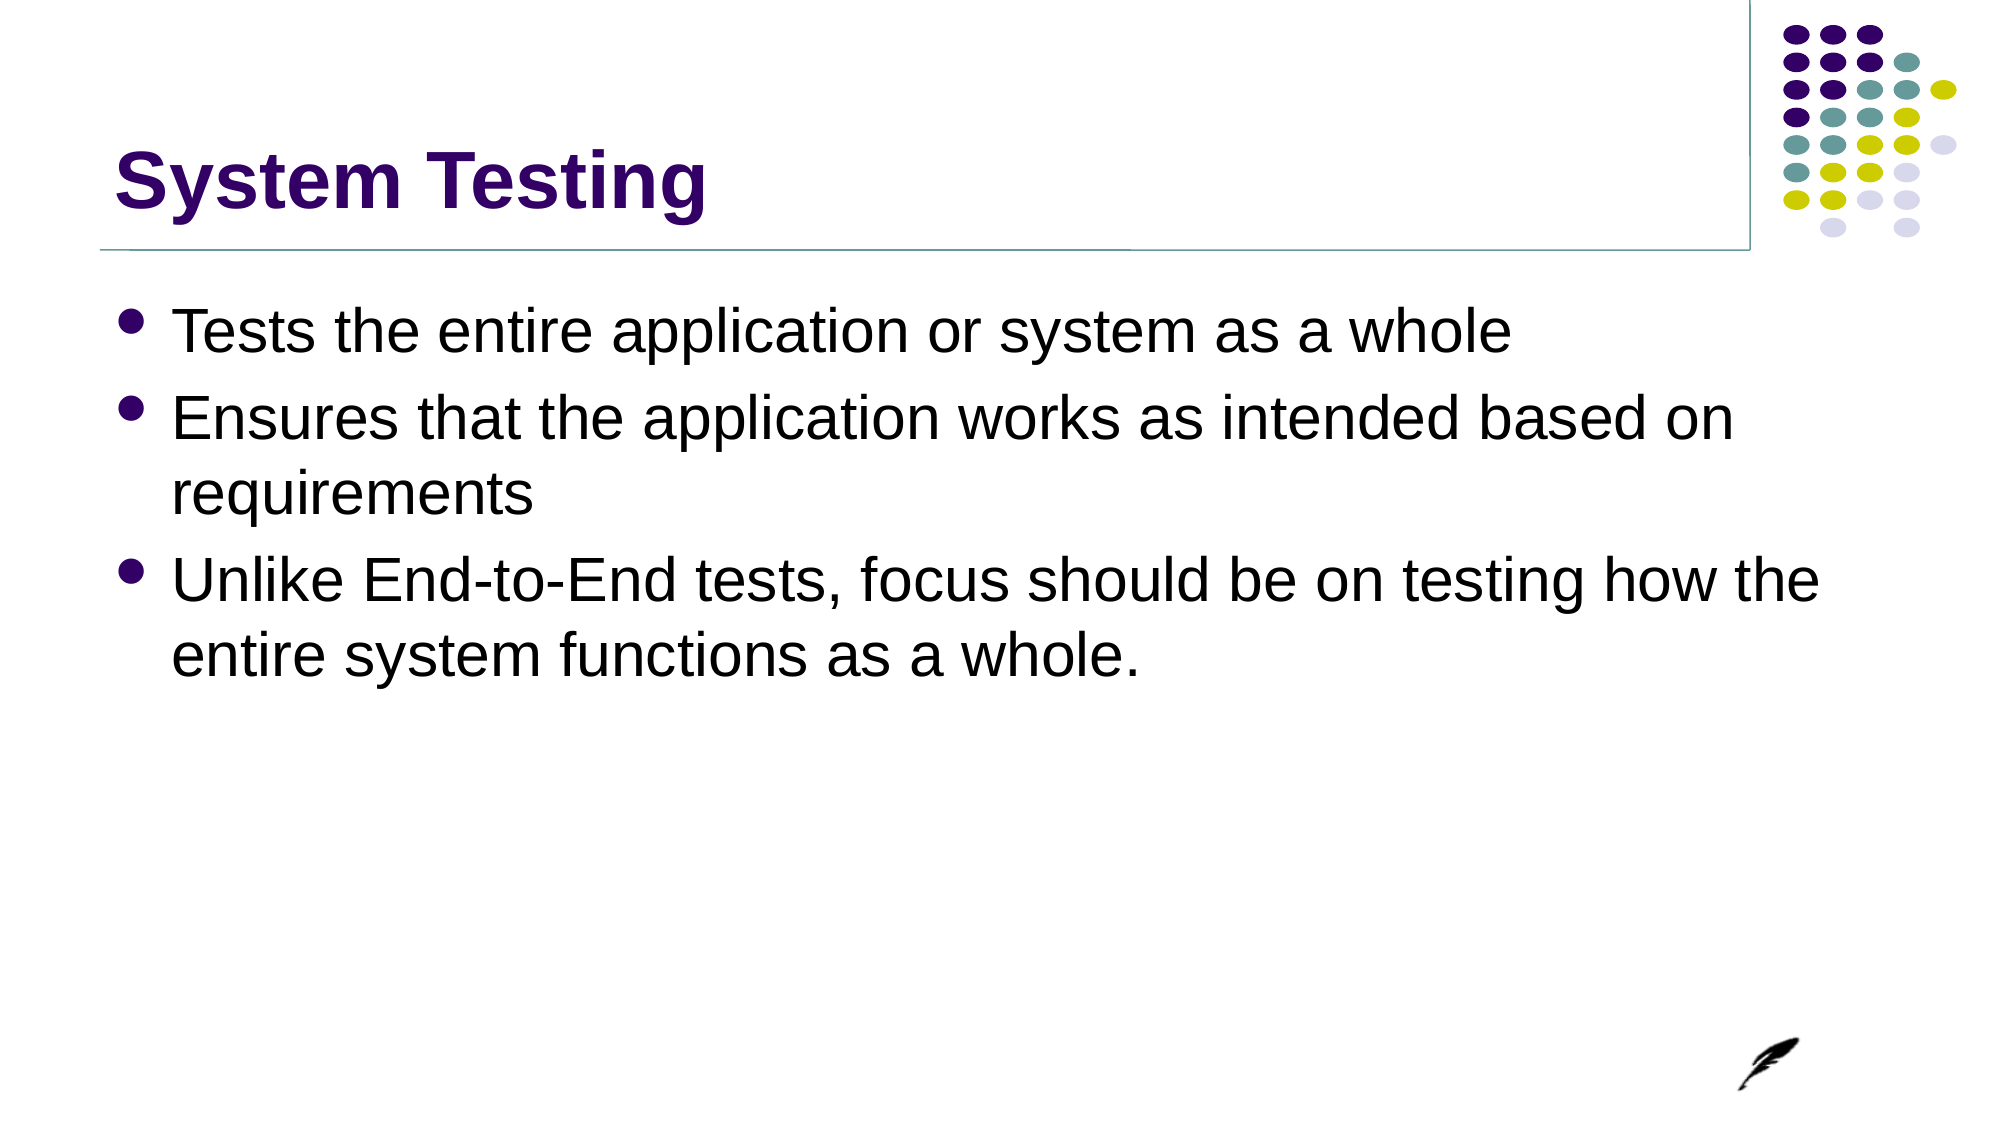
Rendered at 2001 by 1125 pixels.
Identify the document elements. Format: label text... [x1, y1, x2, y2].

picture [1727, 1027, 1809, 1103]
title System Testing [99, 20, 1750, 233]
list Tests the entire application or system as a whole Ensures that the application works as intended based on requirements Unlike End-to-End tests, focus should be on testing how the entire system functions as a whole. [99, 282, 1900, 1006]
